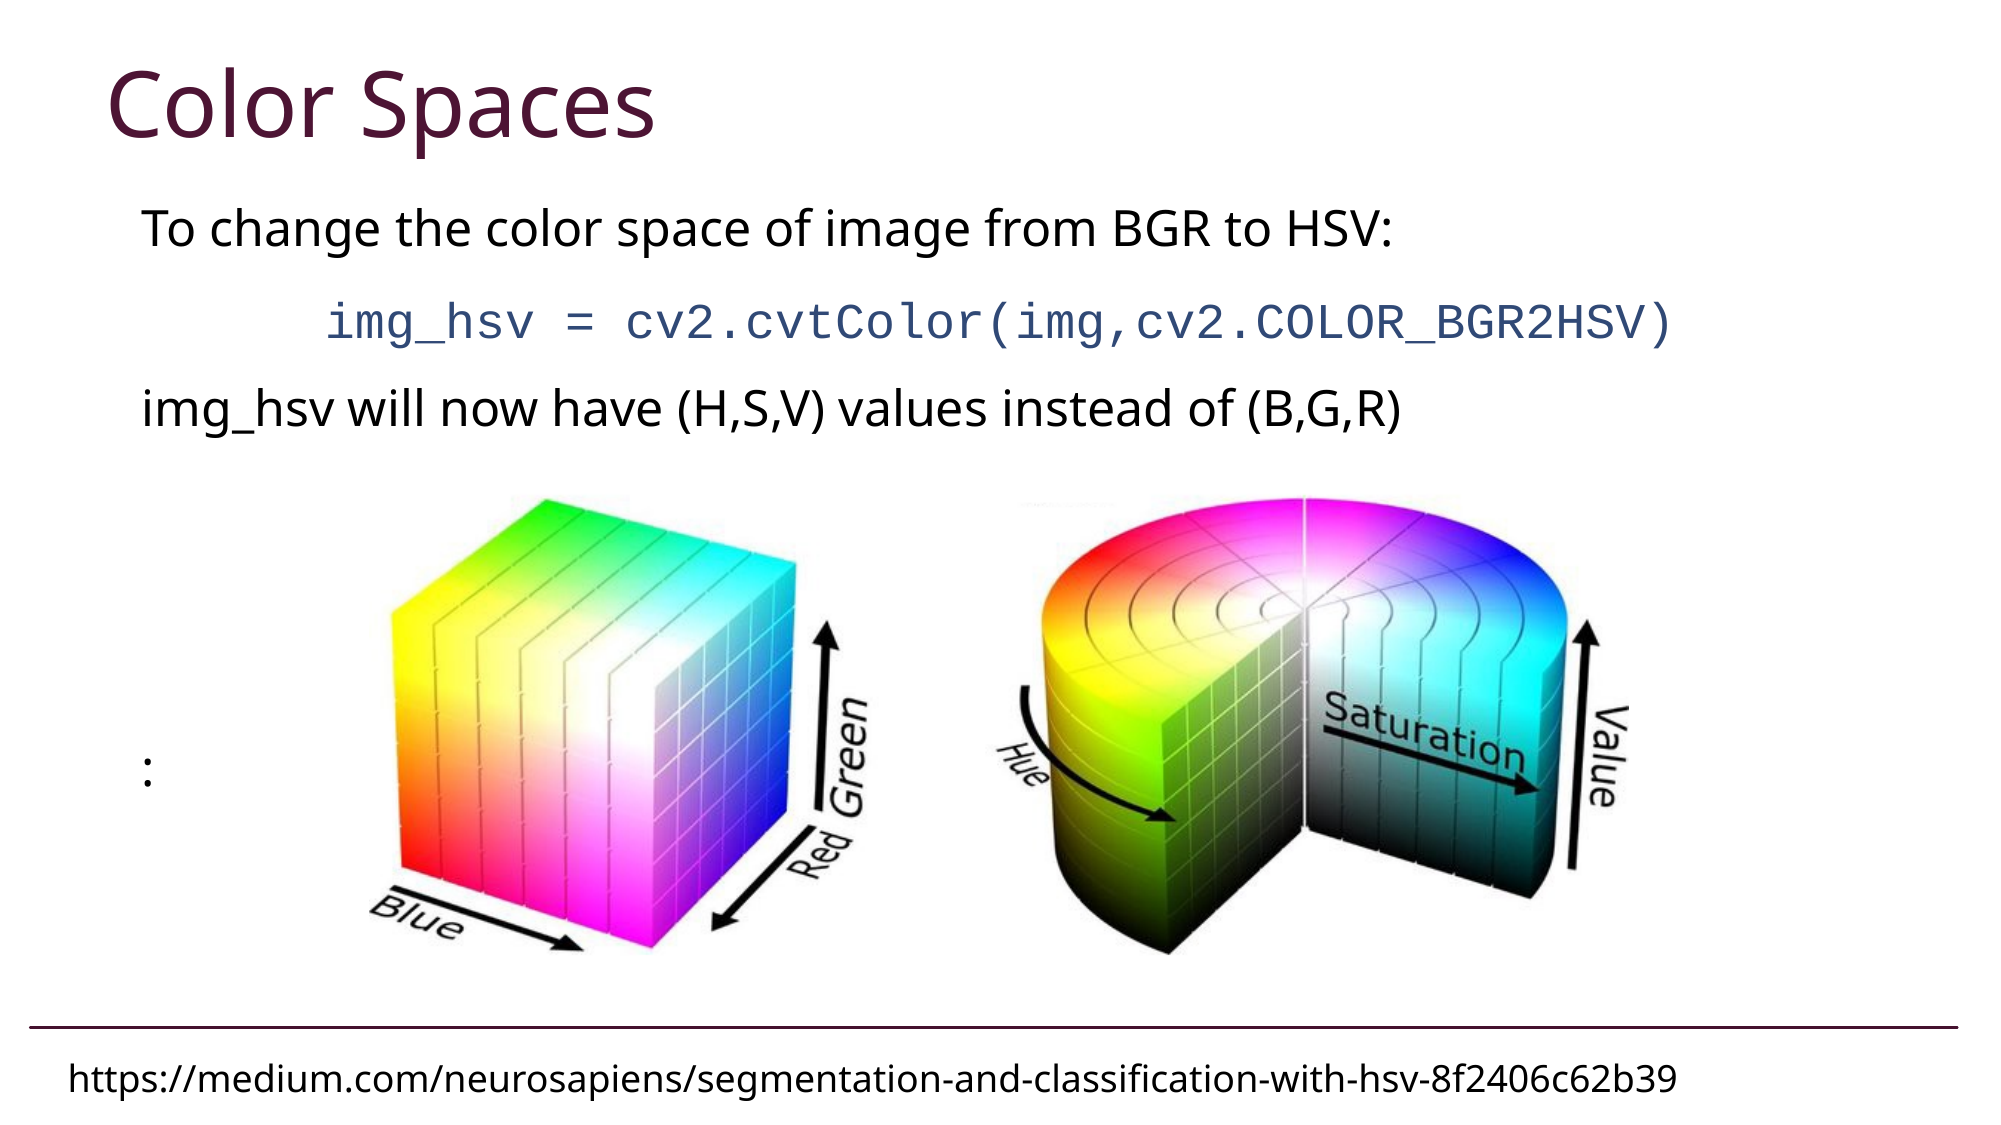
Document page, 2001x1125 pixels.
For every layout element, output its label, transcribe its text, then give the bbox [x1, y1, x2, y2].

text_box To change the color space of image from BGR to HSV: img_hsv will now have (H,S,V) values instead of (B,G,R) : [126, 189, 1877, 565]
text_box https://medium.com/neurosapiens/segmentation-and-classification-with-hsv-8f2406c62b39 : [52, 1047, 1859, 1116]
text_box Color Spaces [89, 48, 1814, 164]
picture [369, 490, 1630, 962]
text_box img_hsv = cv2.cvtColor(img,cv2.COLOR_BGR2HSV) [309, 280, 1710, 383]
